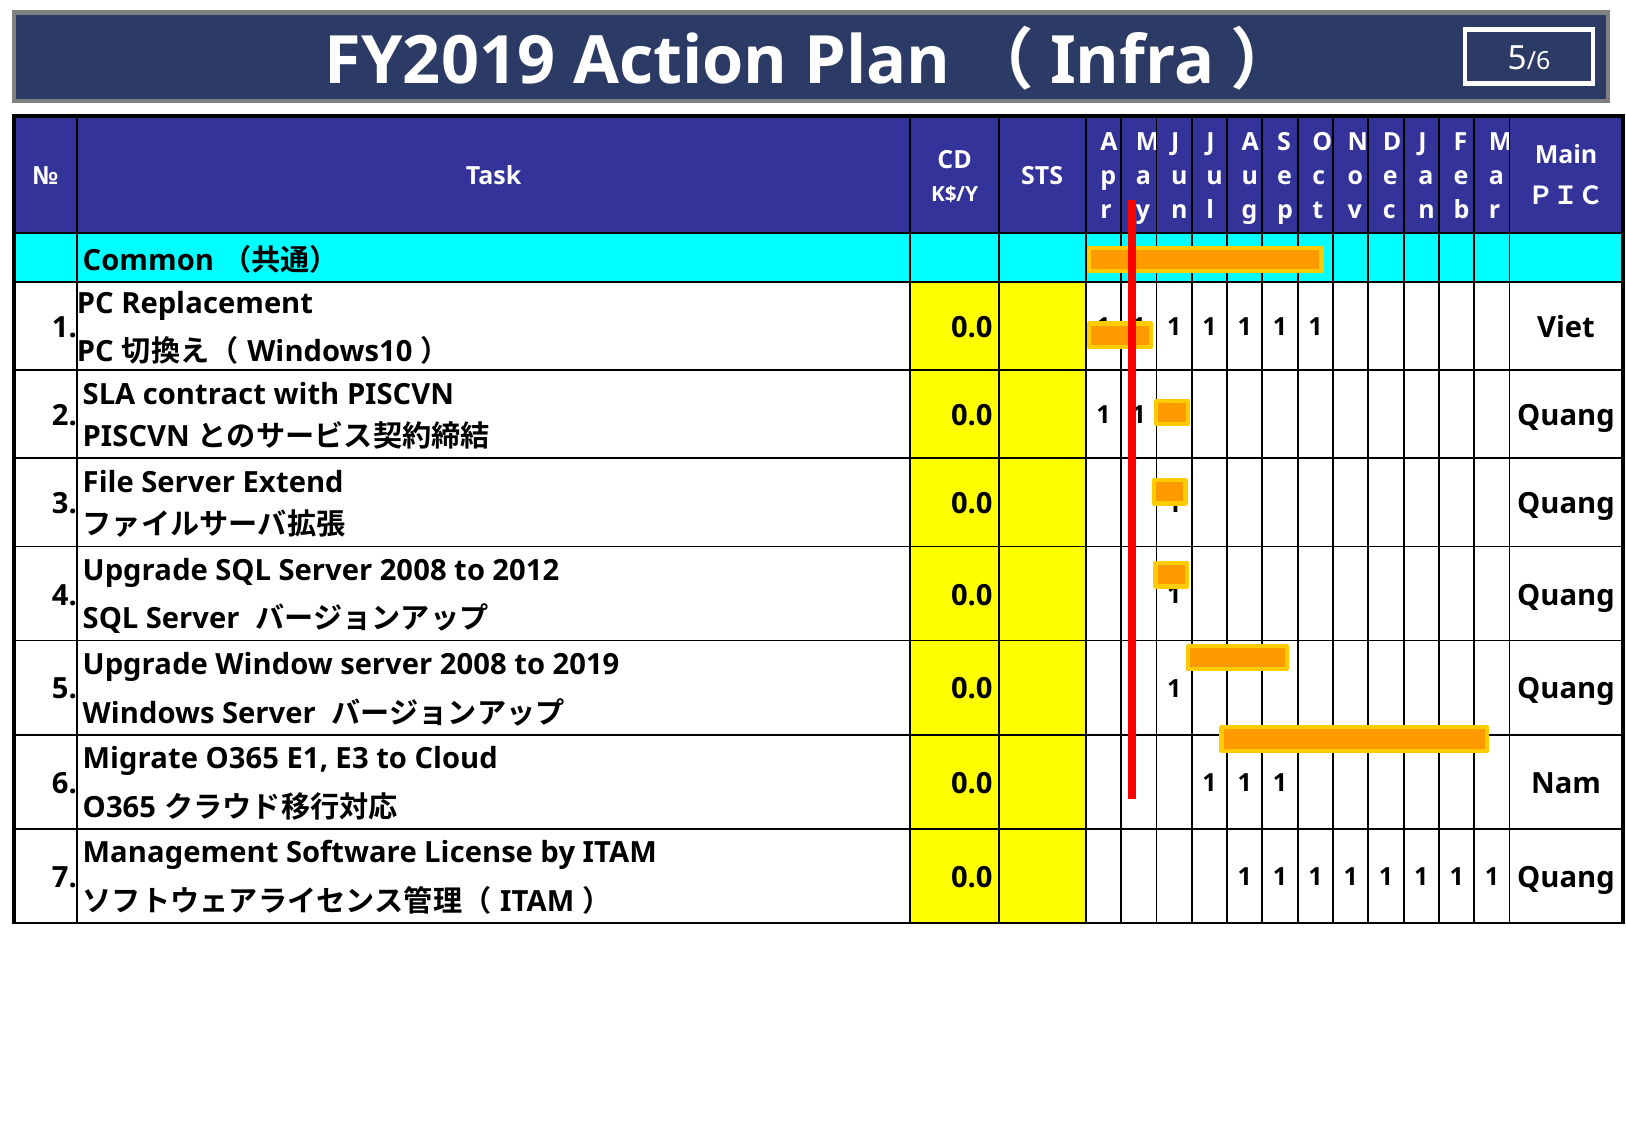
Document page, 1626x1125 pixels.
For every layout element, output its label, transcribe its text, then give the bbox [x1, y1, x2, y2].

table_cell [1475, 736, 1509, 828]
table_cell 1 [1122, 349, 1127, 369]
table_cell 1 [1137, 371, 1156, 457]
table_cell [1405, 753, 1438, 828]
table_cell Upgrade Window server 2008 to 2019 Windows Server バージョンアップ [78, 641, 909, 734]
table_cell [1122, 547, 1127, 640]
table_cell 0.0 [911, 736, 998, 828]
table_cell [1122, 830, 1156, 922]
table_cell 1 [1087, 349, 1120, 369]
table_cell 1 [1228, 283, 1261, 369]
table_header Nov [1334, 118, 1367, 232]
table_cell [1137, 641, 1156, 734]
table_cell [1193, 830, 1226, 922]
table_cell [1137, 273, 1156, 281]
table_cell 4. [16, 547, 76, 640]
table_cell [1137, 234, 1156, 246]
table_cell [1122, 234, 1127, 246]
table_cell [1000, 283, 1085, 369]
table_cell [1440, 641, 1473, 725]
text_box [1154, 399, 1190, 426]
table_cell 1 [1193, 736, 1226, 828]
table_cell Quang [1510, 459, 1621, 546]
text_box FY2019 Action Plan（Infra） [13, 12, 1608, 101]
table_cell 1 [1334, 830, 1367, 922]
table_cell [1122, 641, 1127, 734]
text_box [1153, 561, 1189, 589]
table_cell [1157, 736, 1191, 828]
table_cell 1 [1157, 283, 1191, 369]
table_cell [16, 234, 76, 281]
table_header Aug [1228, 118, 1261, 232]
table_cell [1475, 283, 1509, 369]
table_cell [1193, 547, 1226, 640]
table_cell [1369, 371, 1403, 457]
text_box [1219, 725, 1489, 753]
table_header Jun [1157, 118, 1191, 232]
table_cell Viet [1510, 283, 1621, 369]
table_cell [1299, 459, 1332, 546]
table_cell [1440, 547, 1473, 640]
table_cell 1 [1440, 830, 1473, 922]
text_box [1137, 246, 1324, 273]
table_cell [1369, 641, 1403, 725]
table_cell PC Replacement PC切換え（Windows10） [78, 283, 909, 369]
table_cell [1369, 234, 1403, 281]
table_cell [1157, 830, 1191, 922]
table_cell [1193, 371, 1226, 457]
table_cell [1475, 234, 1509, 281]
table_cell [1475, 547, 1509, 640]
table_cell Quang [1510, 547, 1621, 640]
table_cell 1 [1263, 283, 1297, 369]
table_cell [1440, 234, 1473, 281]
table_cell [1000, 736, 1085, 828]
table_cell Management Software License by ITAM ソフトウェアライセンス管理（ITAM） [78, 830, 909, 922]
table_header Jan [1405, 118, 1438, 232]
table_cell [1369, 283, 1403, 369]
table_cell [1193, 234, 1226, 246]
table_cell 1 [1157, 547, 1191, 640]
table_header Sep [1263, 118, 1297, 232]
table_cell [1299, 753, 1332, 828]
table_cell [1228, 671, 1261, 725]
table_cell [1440, 753, 1473, 828]
table_cell [1405, 459, 1438, 546]
table_cell [1087, 459, 1120, 546]
table_cell [1405, 547, 1438, 640]
table_header Task [78, 118, 909, 232]
table_cell Quang [1510, 830, 1621, 922]
table_cell [1000, 641, 1085, 734]
table_header STS [1000, 118, 1085, 232]
table_cell [1087, 234, 1120, 246]
table_cell 6. [16, 736, 76, 828]
table_cell [1299, 234, 1332, 281]
table_cell 1 [1157, 459, 1191, 546]
table_cell 1 [1405, 830, 1438, 922]
table_cell [1440, 371, 1473, 457]
table_cell Migrate O365 E1, E3 to Cloud O365クラウド移行対応 [78, 736, 909, 828]
table_cell 1 [1087, 371, 1120, 457]
table_cell 1 [1263, 830, 1297, 922]
table_cell Quang [1510, 371, 1621, 457]
table_cell 0.0 [911, 547, 998, 640]
table_cell [1000, 547, 1085, 640]
text_box [1137, 321, 1153, 349]
table_cell 1 [1157, 641, 1191, 734]
table_header May [1122, 118, 1156, 232]
table_cell [1122, 459, 1127, 546]
table_cell 1 [1299, 830, 1332, 922]
table_cell [1157, 273, 1191, 281]
table_header Main ＰＩＣ [1510, 118, 1621, 232]
table_cell 1 [1228, 753, 1261, 828]
table_cell [1299, 547, 1332, 640]
table_cell [1334, 459, 1367, 546]
table_cell [1263, 273, 1297, 281]
table_cell 1 [1228, 830, 1261, 922]
table_cell Upgrade SQL Server 2008 to 2012 SQL Server バージョンアップ [78, 547, 909, 640]
table_cell Nam [1510, 736, 1621, 828]
table_cell Common（共通） [78, 234, 909, 281]
table_cell [1440, 283, 1473, 369]
table_header Dec [1369, 118, 1403, 232]
table_cell [1440, 459, 1473, 546]
table_cell [1369, 547, 1403, 640]
text_box [1152, 478, 1188, 506]
table_cell [1475, 459, 1509, 546]
table_cell [1000, 371, 1085, 457]
table_cell [1405, 234, 1438, 281]
table_cell Quang [1510, 641, 1621, 734]
table_cell 0.0 [911, 830, 998, 922]
table_cell [1475, 641, 1509, 734]
table_cell [1263, 371, 1297, 457]
table_cell 2. [16, 371, 76, 457]
table_cell [1228, 273, 1261, 281]
table_cell [1193, 459, 1226, 546]
table_cell [1087, 736, 1120, 828]
table_cell [1193, 273, 1226, 281]
table_cell [1334, 234, 1367, 281]
table_header № [16, 118, 76, 232]
table_cell [1000, 234, 1085, 281]
table_cell [1334, 547, 1367, 640]
table_cell [1334, 753, 1367, 828]
table_cell [1263, 641, 1297, 725]
table_cell 0.0 [911, 459, 998, 546]
table_header Feb [1440, 118, 1473, 232]
table_cell 1. [16, 283, 76, 369]
table_cell [1334, 641, 1367, 725]
table_cell 7. [16, 830, 76, 922]
table_cell [1157, 234, 1191, 246]
table_cell [1122, 736, 1156, 828]
table_cell [1263, 459, 1297, 546]
text_box 5/6 [1465, 29, 1593, 84]
table_cell [1405, 371, 1438, 457]
table_cell 1 [1475, 830, 1509, 922]
table_header Jul [1193, 118, 1226, 232]
table_cell 0.0 [911, 641, 998, 734]
table_cell [1137, 547, 1156, 640]
table_cell [1334, 371, 1367, 457]
table_cell 1 [1137, 283, 1156, 369]
table_cell 1 [1087, 283, 1120, 321]
table_header Oct [1299, 118, 1332, 232]
table_cell [1228, 234, 1261, 246]
table_cell [1228, 547, 1261, 640]
table_header CD K$/Y [911, 118, 998, 232]
table_cell 1 [1122, 371, 1127, 457]
table_cell File Server Extend ファイルサーバ拡張 [78, 459, 909, 546]
table_cell 3. [16, 459, 76, 546]
table_cell [1228, 459, 1261, 546]
table_header Mar [1475, 118, 1509, 232]
text_box [1087, 246, 1127, 273]
table_cell [1193, 671, 1226, 734]
table_cell [1369, 459, 1403, 546]
table_cell [1137, 459, 1156, 546]
table_cell [1263, 234, 1297, 246]
table_cell [1087, 547, 1120, 640]
table_cell 1 [1122, 283, 1127, 321]
table_cell 5. [16, 641, 76, 734]
table_cell [1087, 273, 1120, 281]
table_cell [1228, 371, 1261, 457]
table_cell 1 [1369, 830, 1403, 922]
table_cell 1 [1263, 753, 1297, 828]
table_cell [1299, 641, 1332, 725]
table_cell 0.0 [911, 371, 998, 457]
table_cell [911, 234, 998, 281]
table_cell [1263, 547, 1297, 640]
table_cell 1 [1299, 283, 1332, 369]
text_box [1087, 321, 1127, 349]
table_cell [1087, 830, 1120, 922]
table_cell [1122, 273, 1127, 281]
table_cell [1334, 283, 1367, 369]
table_header Apr [1087, 118, 1120, 232]
table_cell [1405, 283, 1438, 369]
table_cell [1000, 830, 1085, 922]
table_cell [1405, 641, 1438, 725]
text_box [1186, 644, 1289, 671]
table_cell [1299, 371, 1332, 457]
table_cell [1369, 753, 1403, 828]
table_cell [1475, 371, 1509, 457]
table_cell [1157, 371, 1191, 457]
table_cell [1087, 641, 1120, 734]
table_cell 0.0 [911, 283, 998, 369]
table_cell [1000, 459, 1085, 546]
table_cell [1510, 234, 1621, 281]
table_cell 1 [1193, 283, 1226, 369]
table_cell SLA contract with PISCVN PISCVNとのサービス契約締結 [78, 371, 909, 457]
